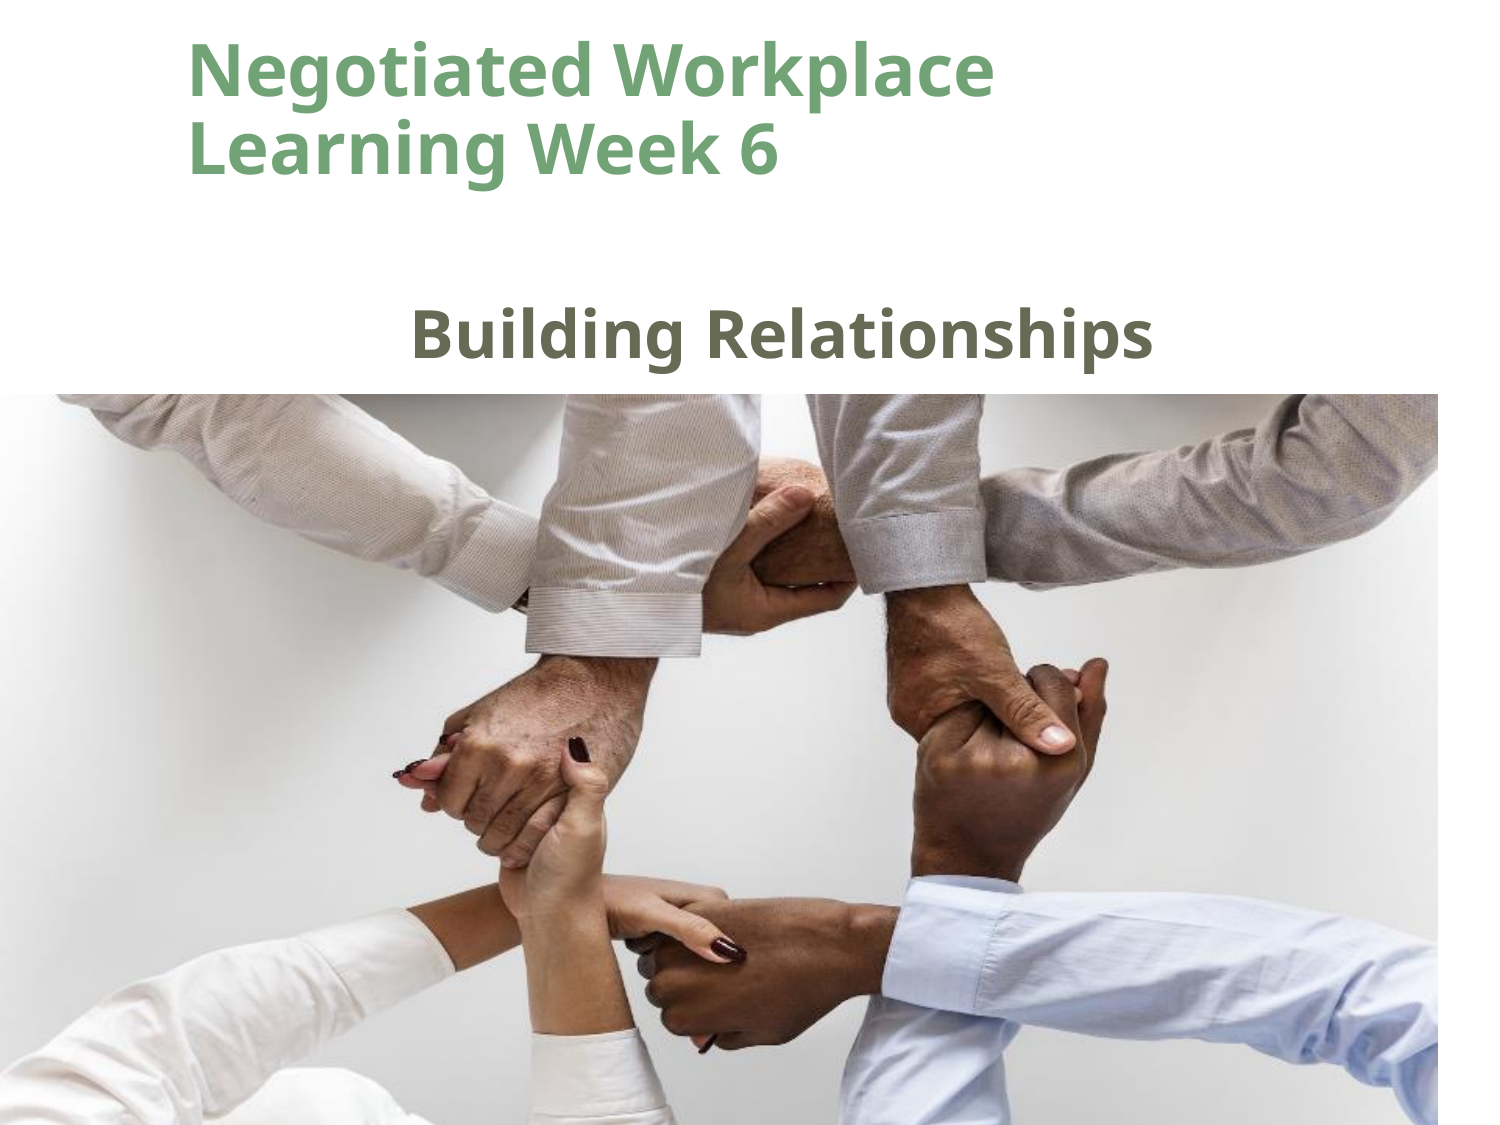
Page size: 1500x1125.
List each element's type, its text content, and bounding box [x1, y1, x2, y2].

picture [0, 393, 1438, 1125]
list Building Relationships Sandra Okwara [19, 284, 1458, 1125]
title Negotiated Workplace Learning Week 6 [171, 25, 1324, 284]
